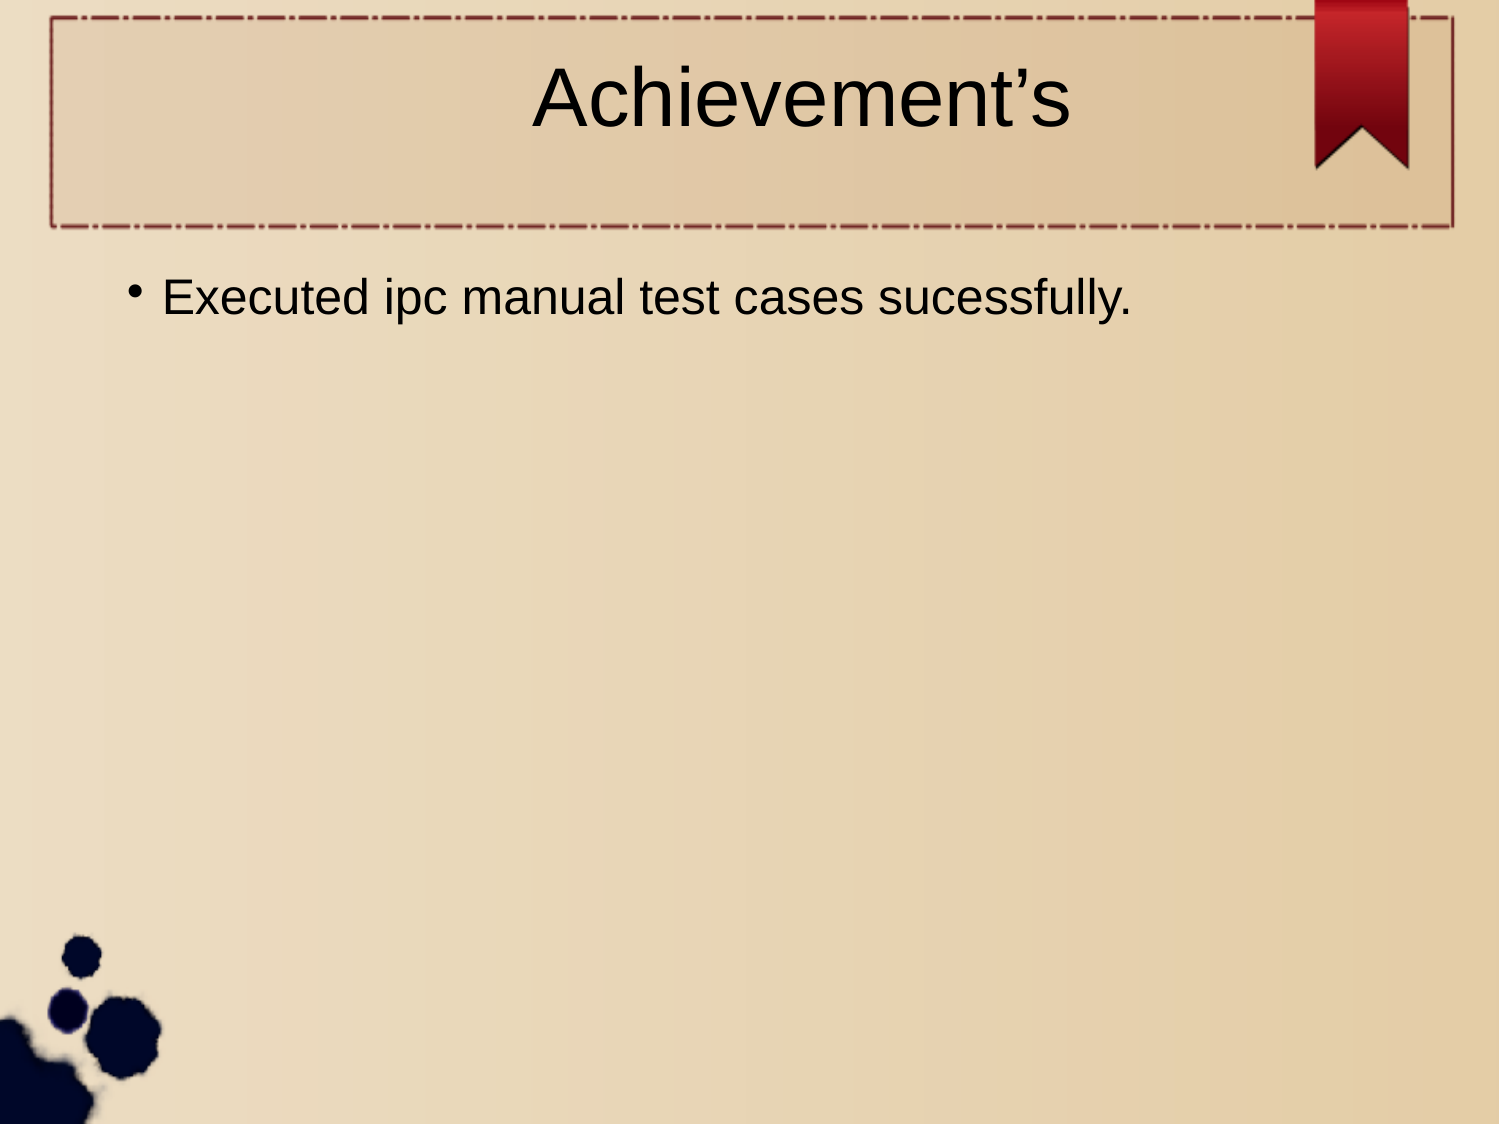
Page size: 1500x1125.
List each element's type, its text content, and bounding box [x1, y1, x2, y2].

text_box Executed ipc manual test cases sucessfully. [111, 256, 1428, 1050]
text_box Achievement’s [460, 35, 1146, 236]
picture [0, 0, 1499, 1124]
